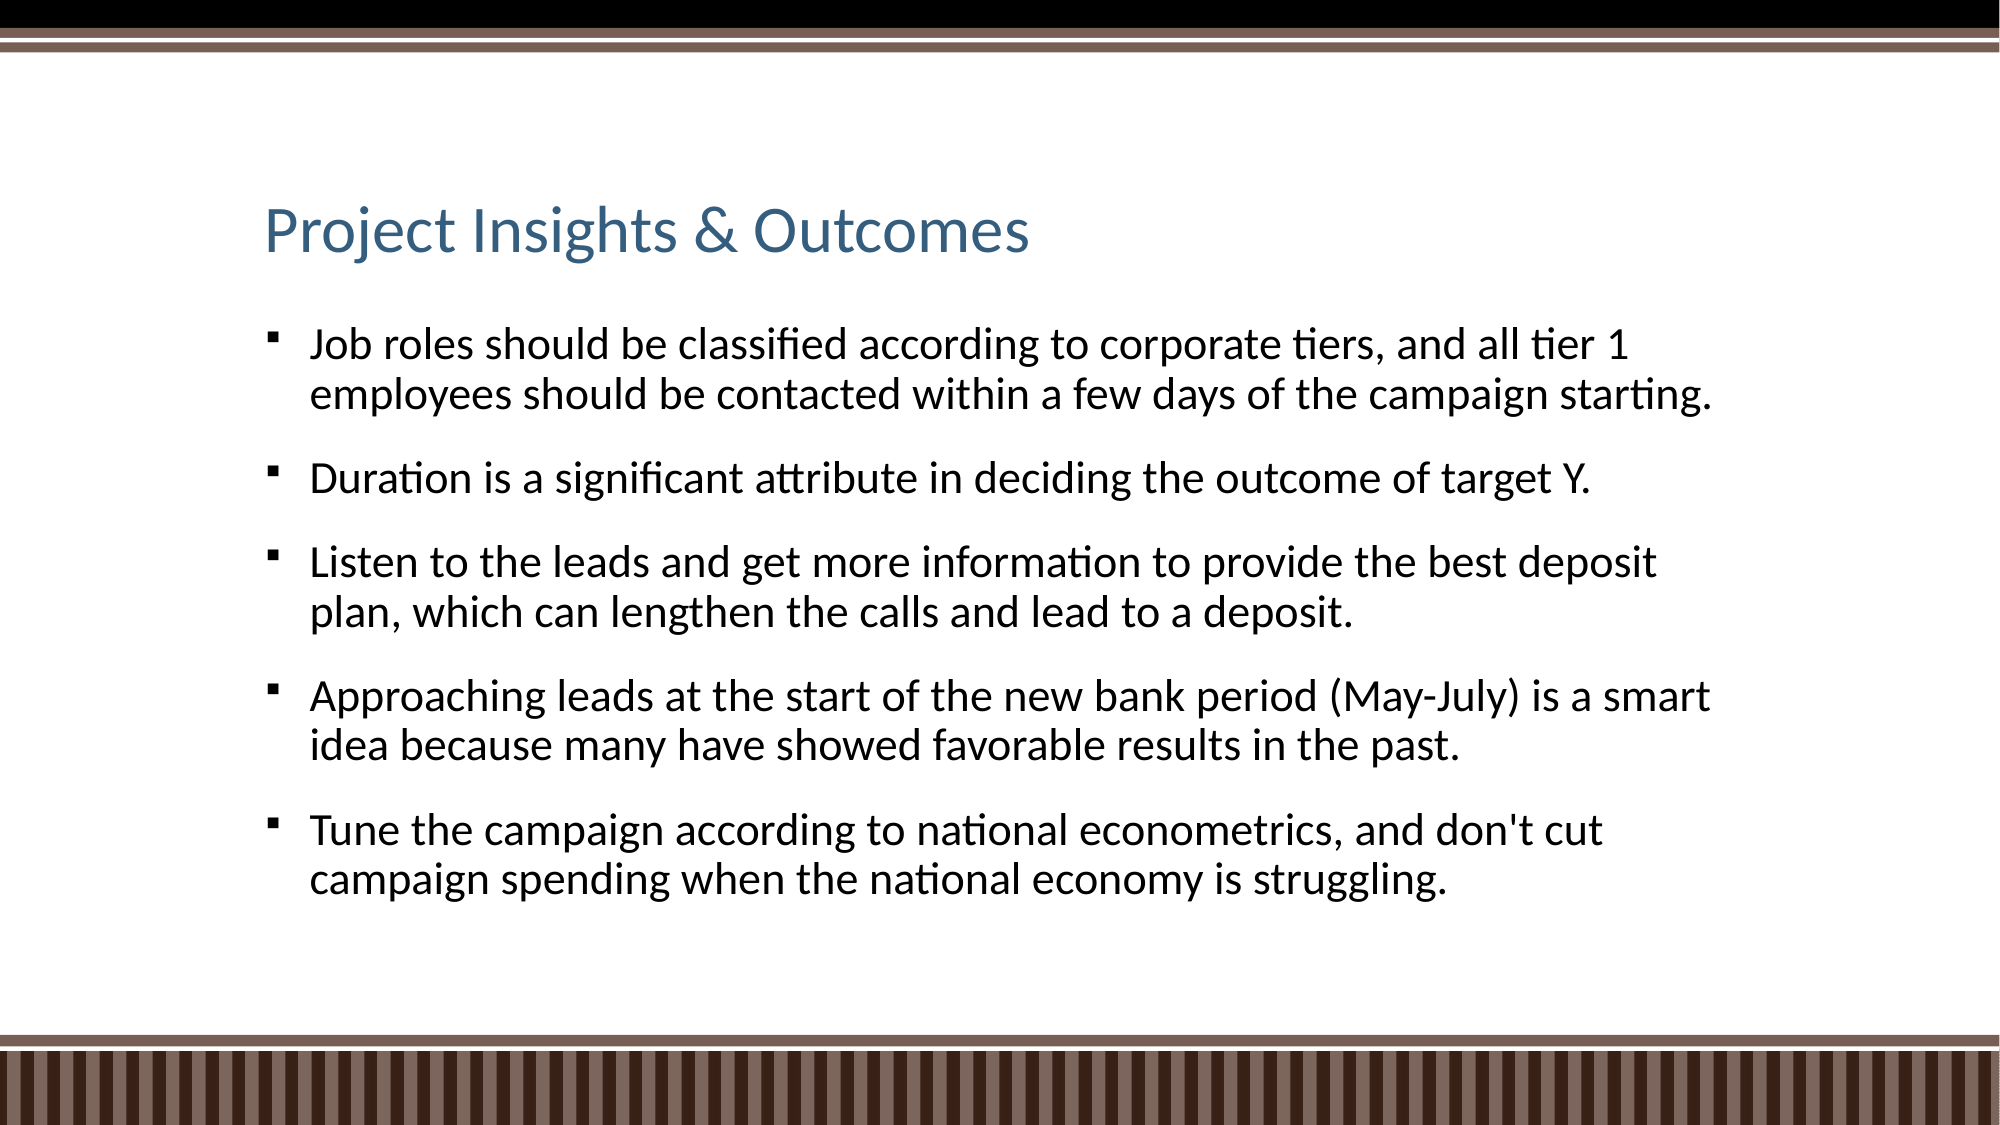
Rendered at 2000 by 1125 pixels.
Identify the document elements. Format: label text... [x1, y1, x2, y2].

list Job roles should be classified according to corporate tiers, and all tier 1 employees should be contacted within a few days of the campaign starting. Duration is a significant attribute in deciding the outcome of target Y. Listen to the leads and get more information to provide the best deposit plan, which can lengthen the calls and lead to a deposit. Approaching leads at the start of the new bank period (May-July) is a smart idea because many have showed favorable results in the past. Tune the campaign according to national econometrics, and don't cut campaign spending when the national economy is struggling. [249, 312, 1750, 920]
title Project Insights & Outcomes [249, 99, 1750, 275]
